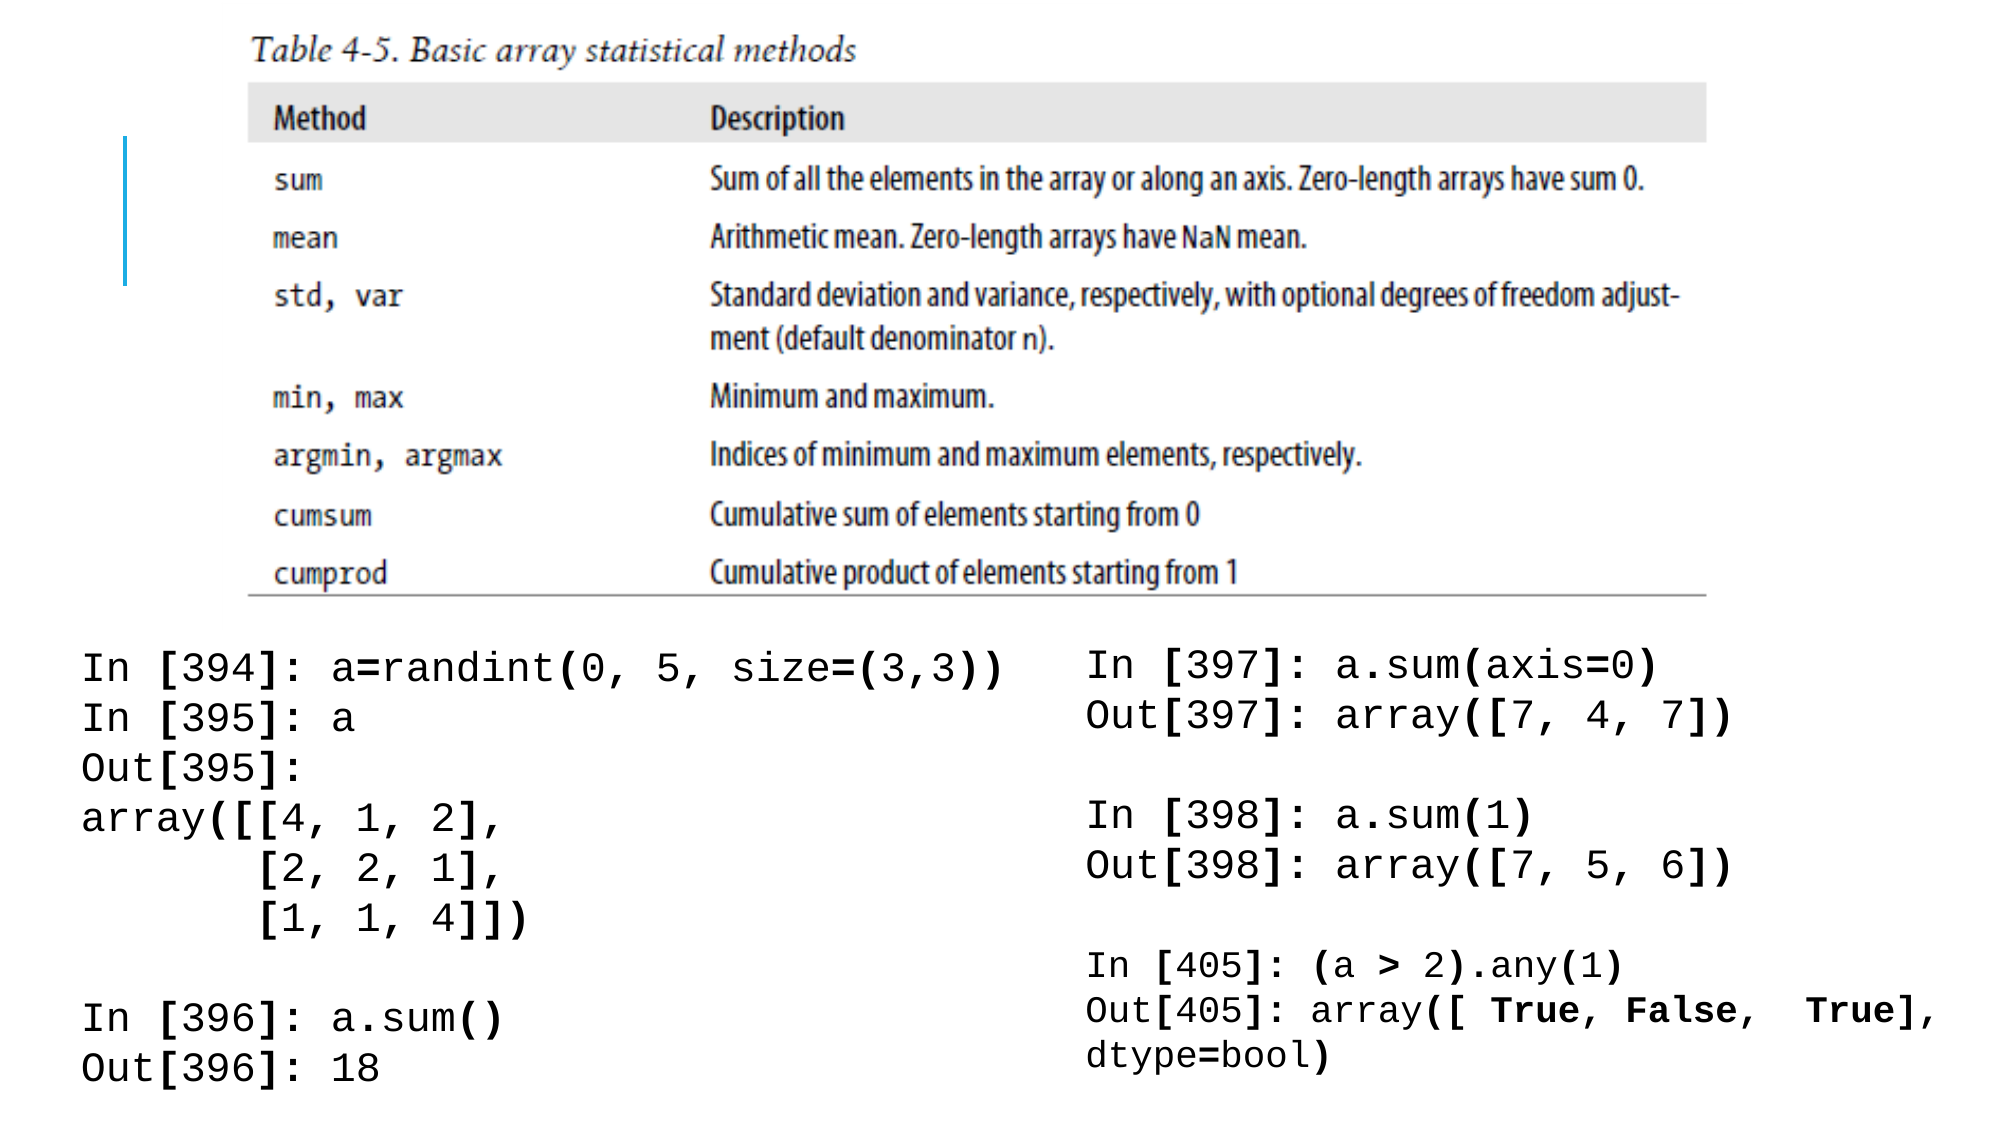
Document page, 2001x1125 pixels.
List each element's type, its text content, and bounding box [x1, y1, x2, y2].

text_box In [405]: (a > 2).any(1) Out[405]: array([ True, False, True], dtype=bool) [1070, 932, 1965, 1083]
picture [221, 2, 1743, 630]
text_box In [397]: a.sum(axis=0) Out[397]: array([7, 4, 7]) In [398]: a.sum(1) Out[398]: array([7, 5, 6]) [1070, 629, 1833, 895]
text_box In [394]: a=randint(0, 5, size=(3,3)) In [395]: a Out[395]: array([[4, 1, 2], [2, 2, 1], [1, 1, 4]]) In [396]: a.sum() Out[396]: 18 [66, 632, 1039, 1097]
